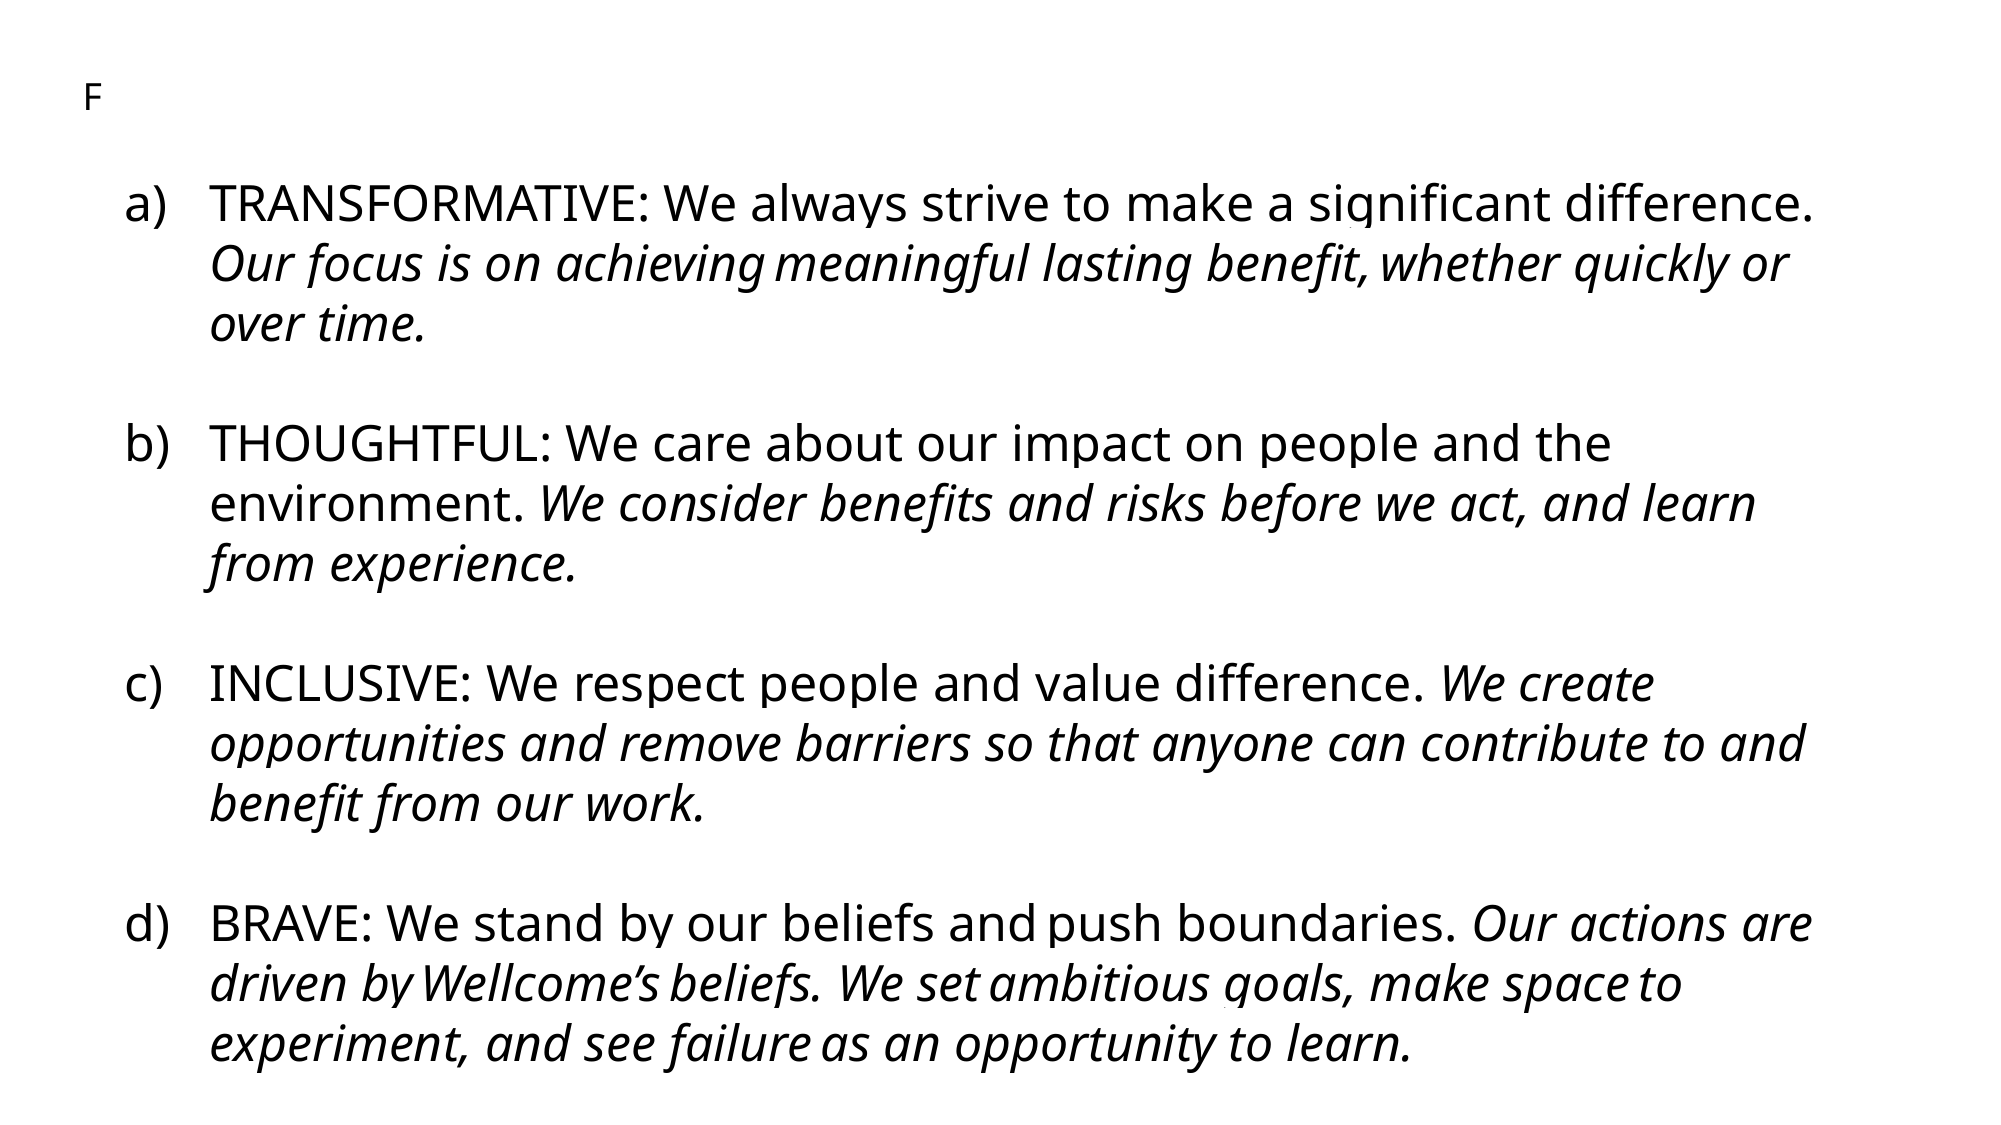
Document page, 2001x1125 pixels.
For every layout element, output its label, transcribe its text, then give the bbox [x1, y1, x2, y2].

text_box F [67, 65, 197, 126]
text_box TRANSFORMATIVE: We always strive to make a significant difference. Our focus is on achieving meaningful lasting benefit, whether quickly or over time.​ THOUGHTFUL: We care about our impact on people and the environment. We consider benefits and risks before we act, and learn from experience.​ INCLUSIVE: We respect people and value difference. We create opportunities and remove barriers so that anyone can contribute to and benefit from our work. BRAVE: We stand by our beliefs and push boundaries. Our actions are driven by Wellcome’s beliefs. We set ambitious goals, make space to experiment, and see failure as an opportunity to learn.​ ​ [109, 164, 1890, 1080]
